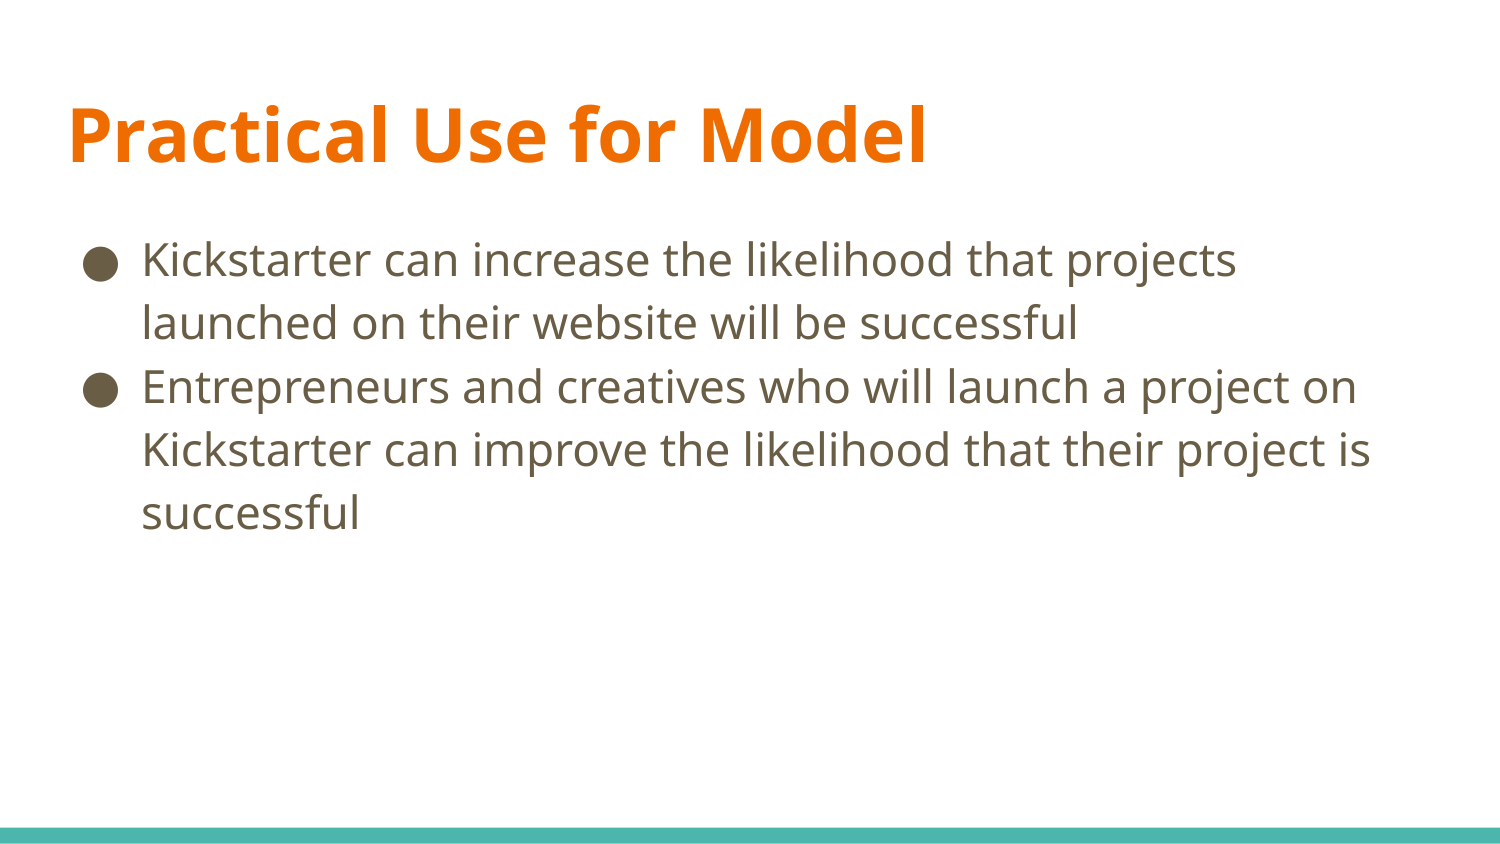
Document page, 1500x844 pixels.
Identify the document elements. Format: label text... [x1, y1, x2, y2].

title Practical Use for Model [51, 72, 1449, 189]
list Kickstarter can increase the likelihood that projects launched on their website will be successful Entrepreneurs and creatives who will launch a project on Kickstarter can improve the likelihood that their project is successful [51, 207, 1449, 750]
